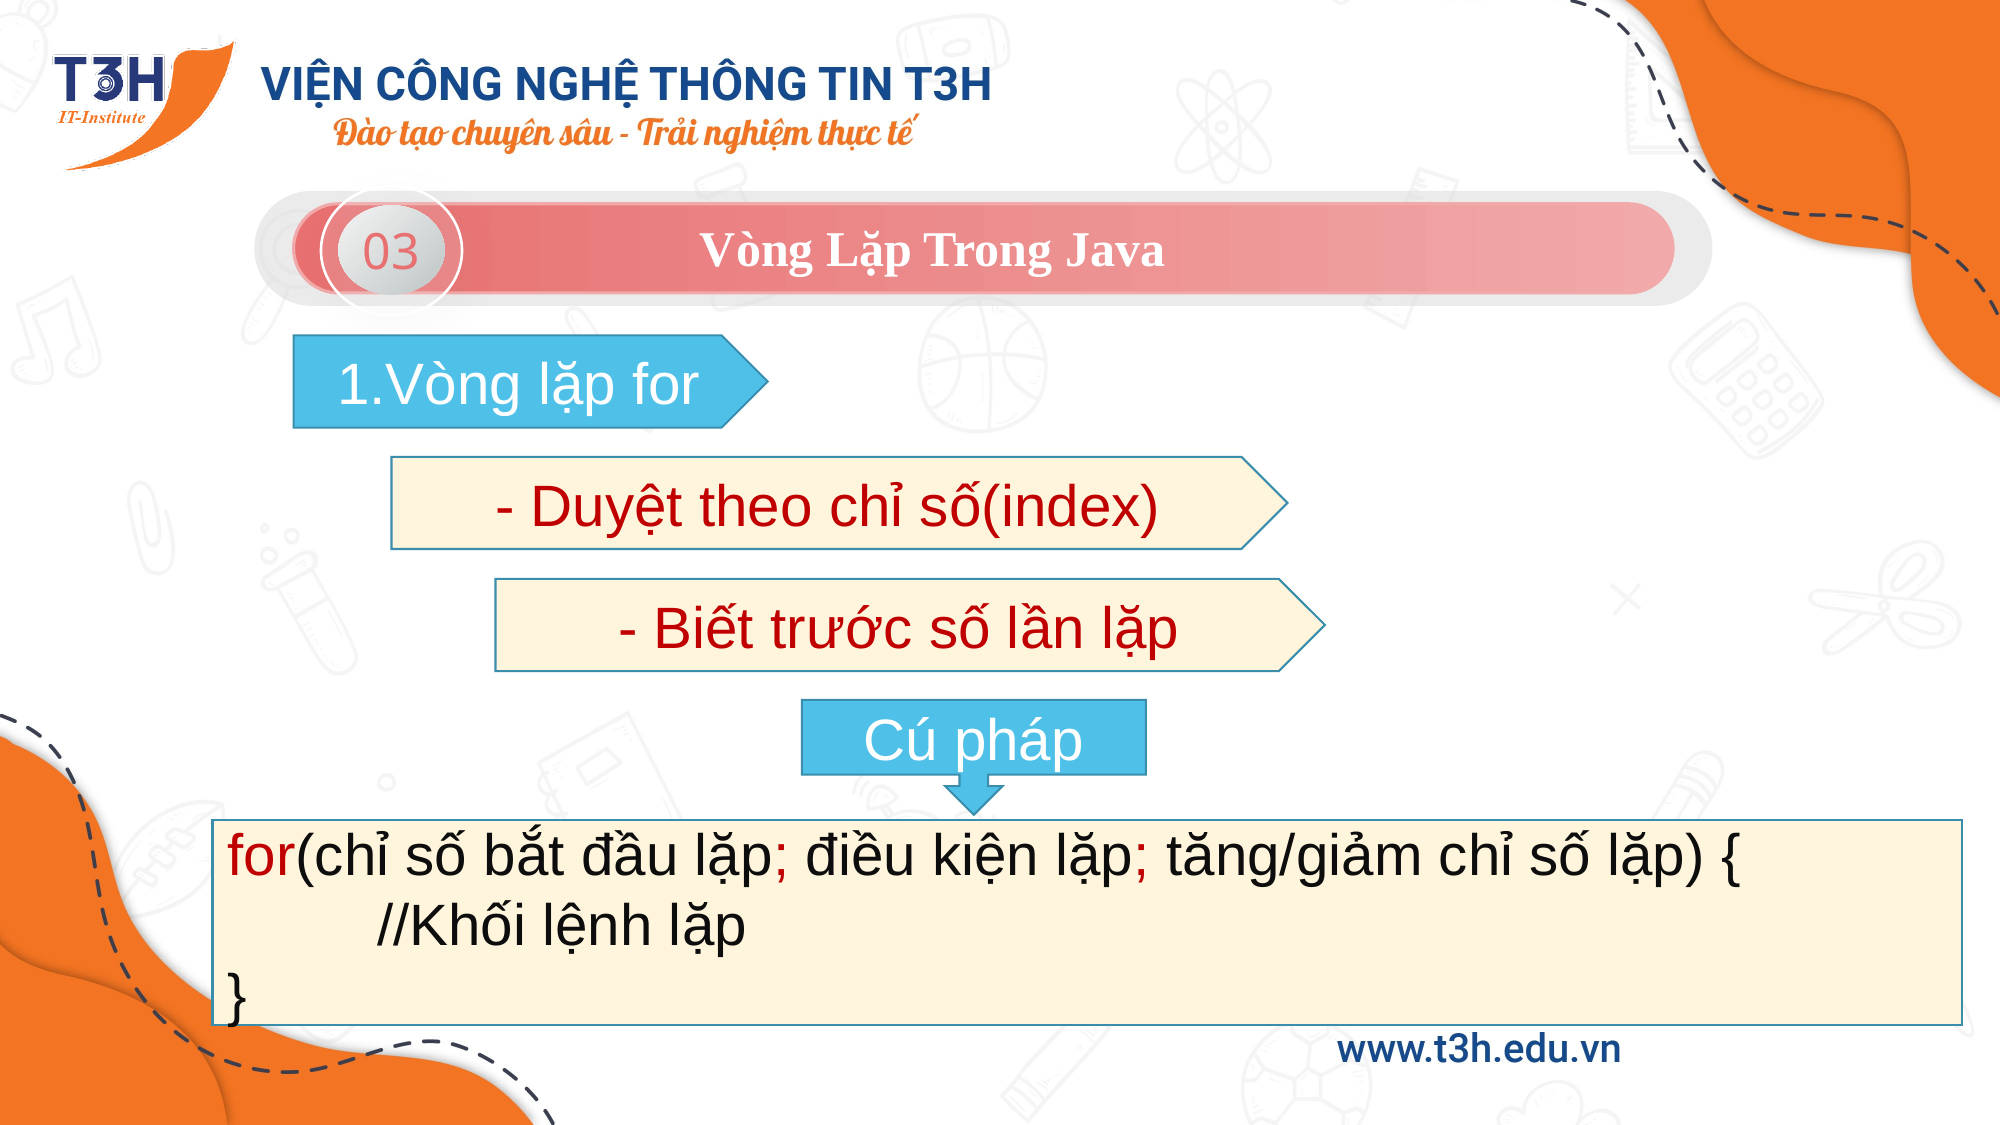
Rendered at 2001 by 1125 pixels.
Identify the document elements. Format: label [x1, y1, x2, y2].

text_box [463, 190, 1713, 306]
text_box [320, 185, 463, 316]
text_box [254, 190, 320, 306]
picture [0, 0, 2000, 1125]
